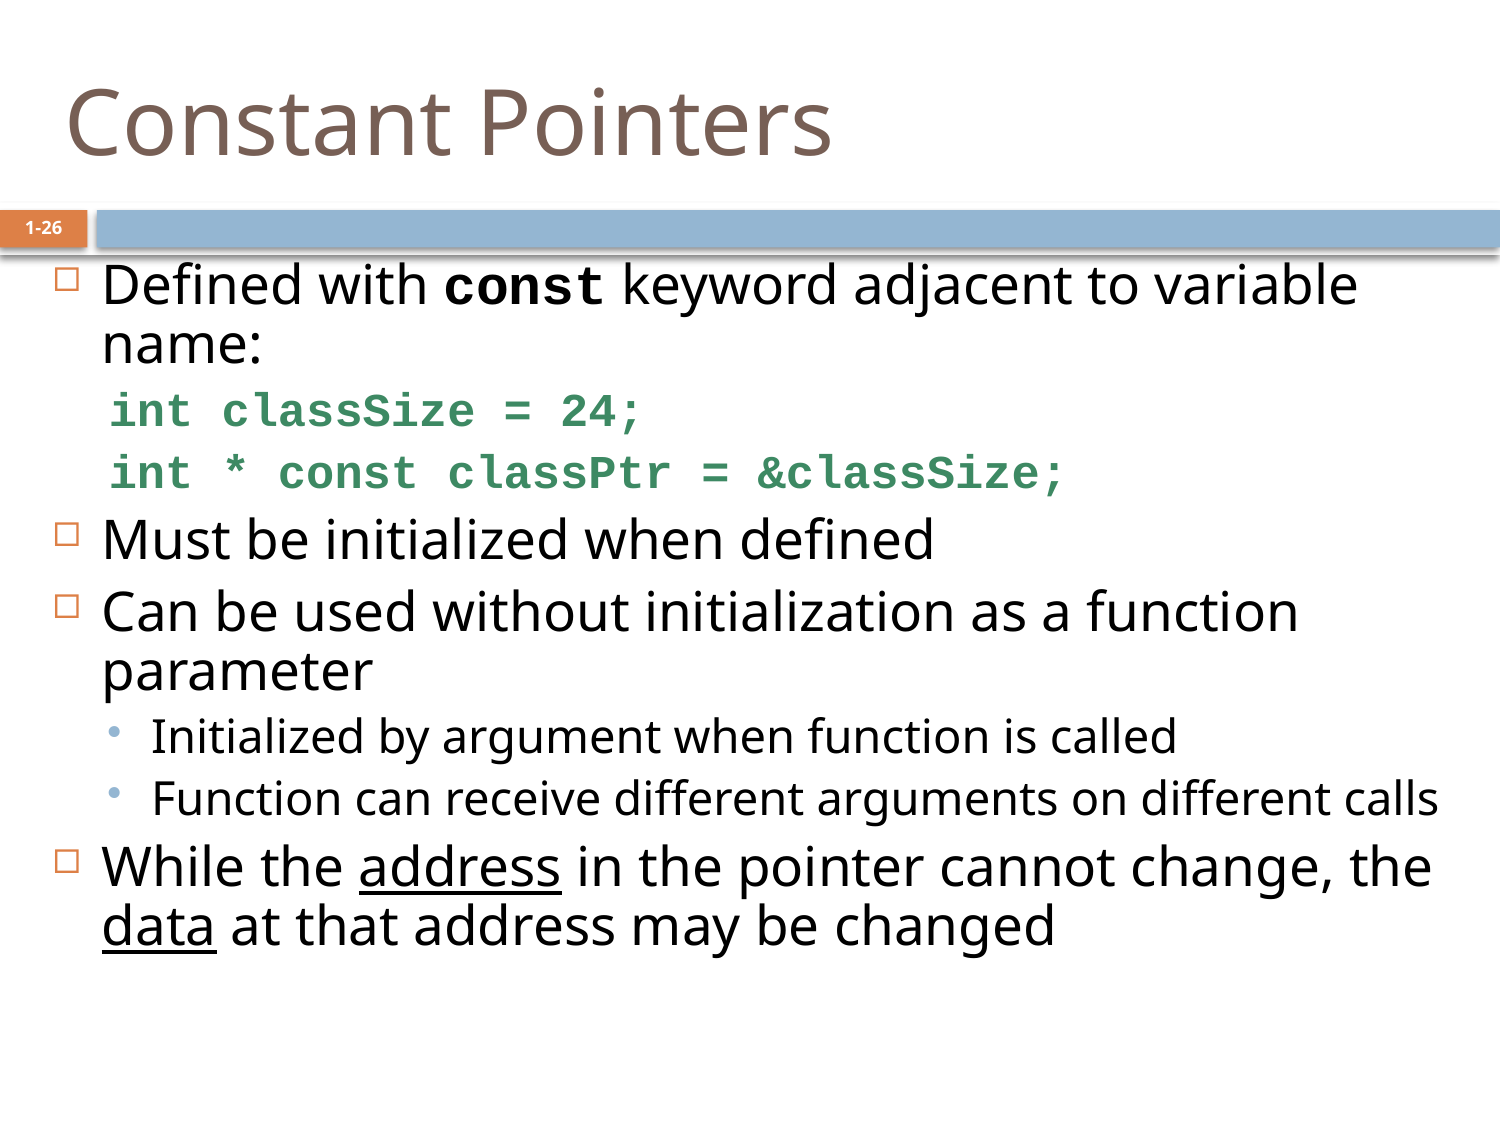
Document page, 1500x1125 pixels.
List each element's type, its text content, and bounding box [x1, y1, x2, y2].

slide_number 1-26 [0, 208, 88, 249]
title Constant Pointers [50, 37, 1463, 201]
list Defined with const keyword adjacent to variable name: int classSize = 24; int * const classPtr = &classSize; Must be initialized when defined Can be used without initialization as a function parameter Initialized by argument when function is called Function can receive different arguments on different calls While the address in the pointer cannot change, the data at that address may be changed [37, 249, 1463, 1013]
